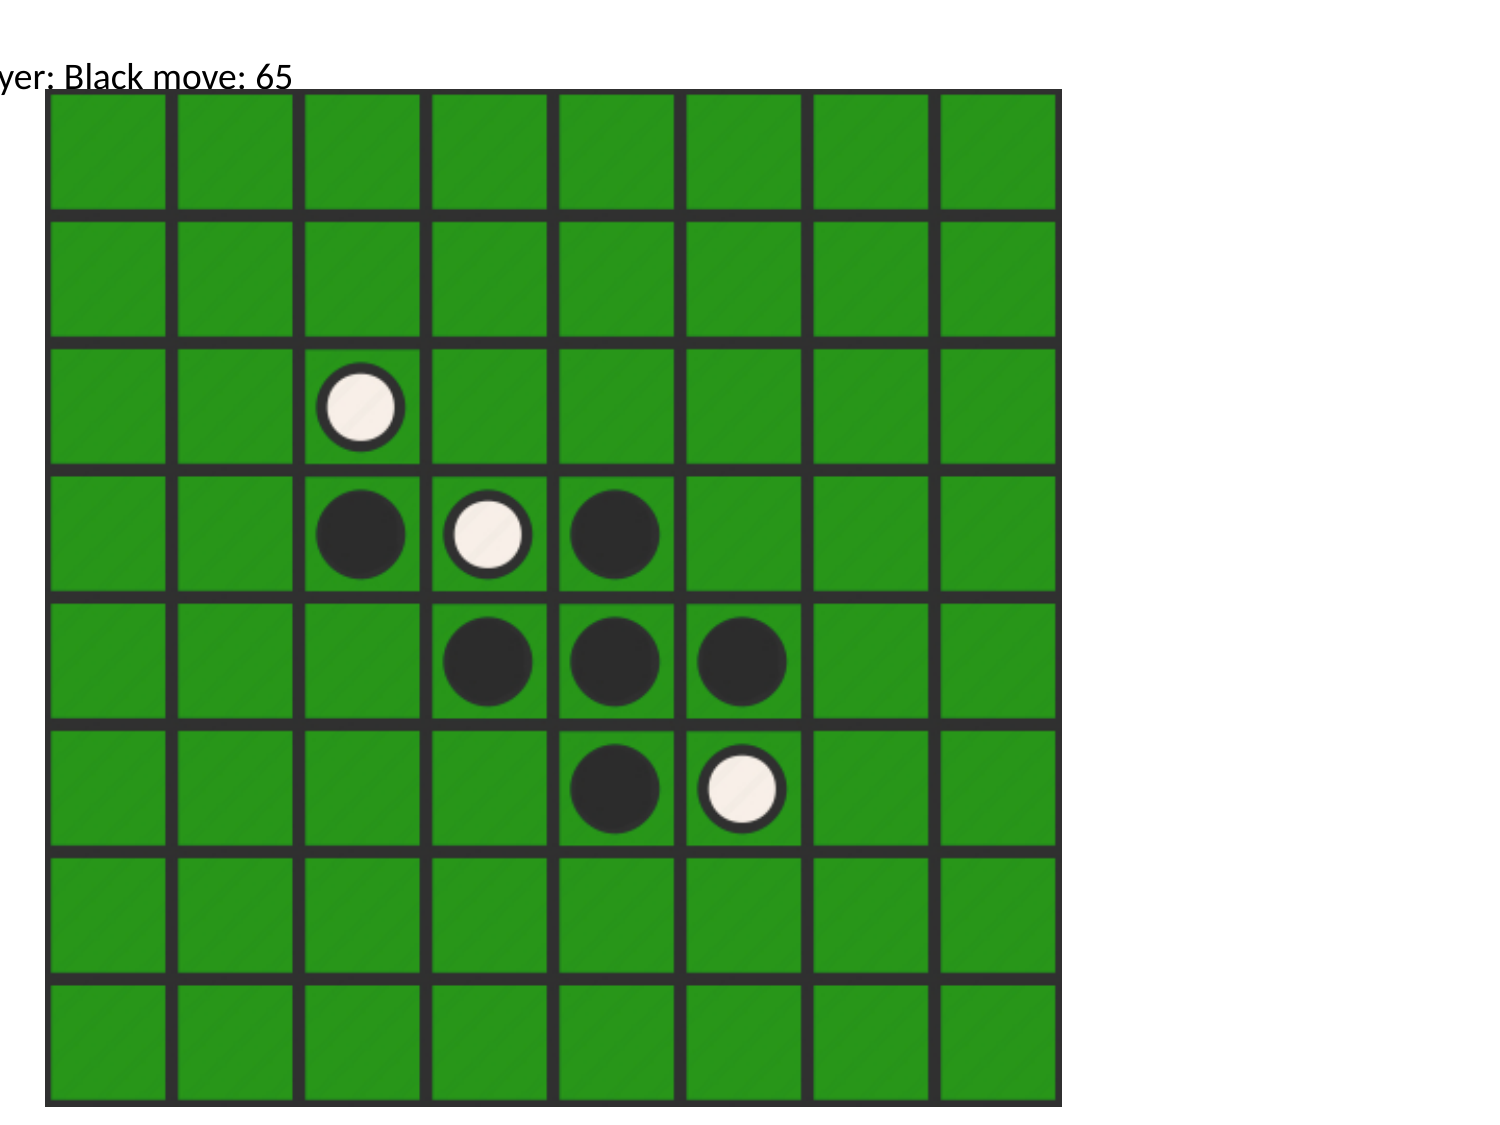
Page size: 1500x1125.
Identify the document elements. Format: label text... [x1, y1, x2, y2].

picture [44, 89, 1062, 1107]
text_box turn: 5 player: Black move: 65 [0, 44, 309, 105]
